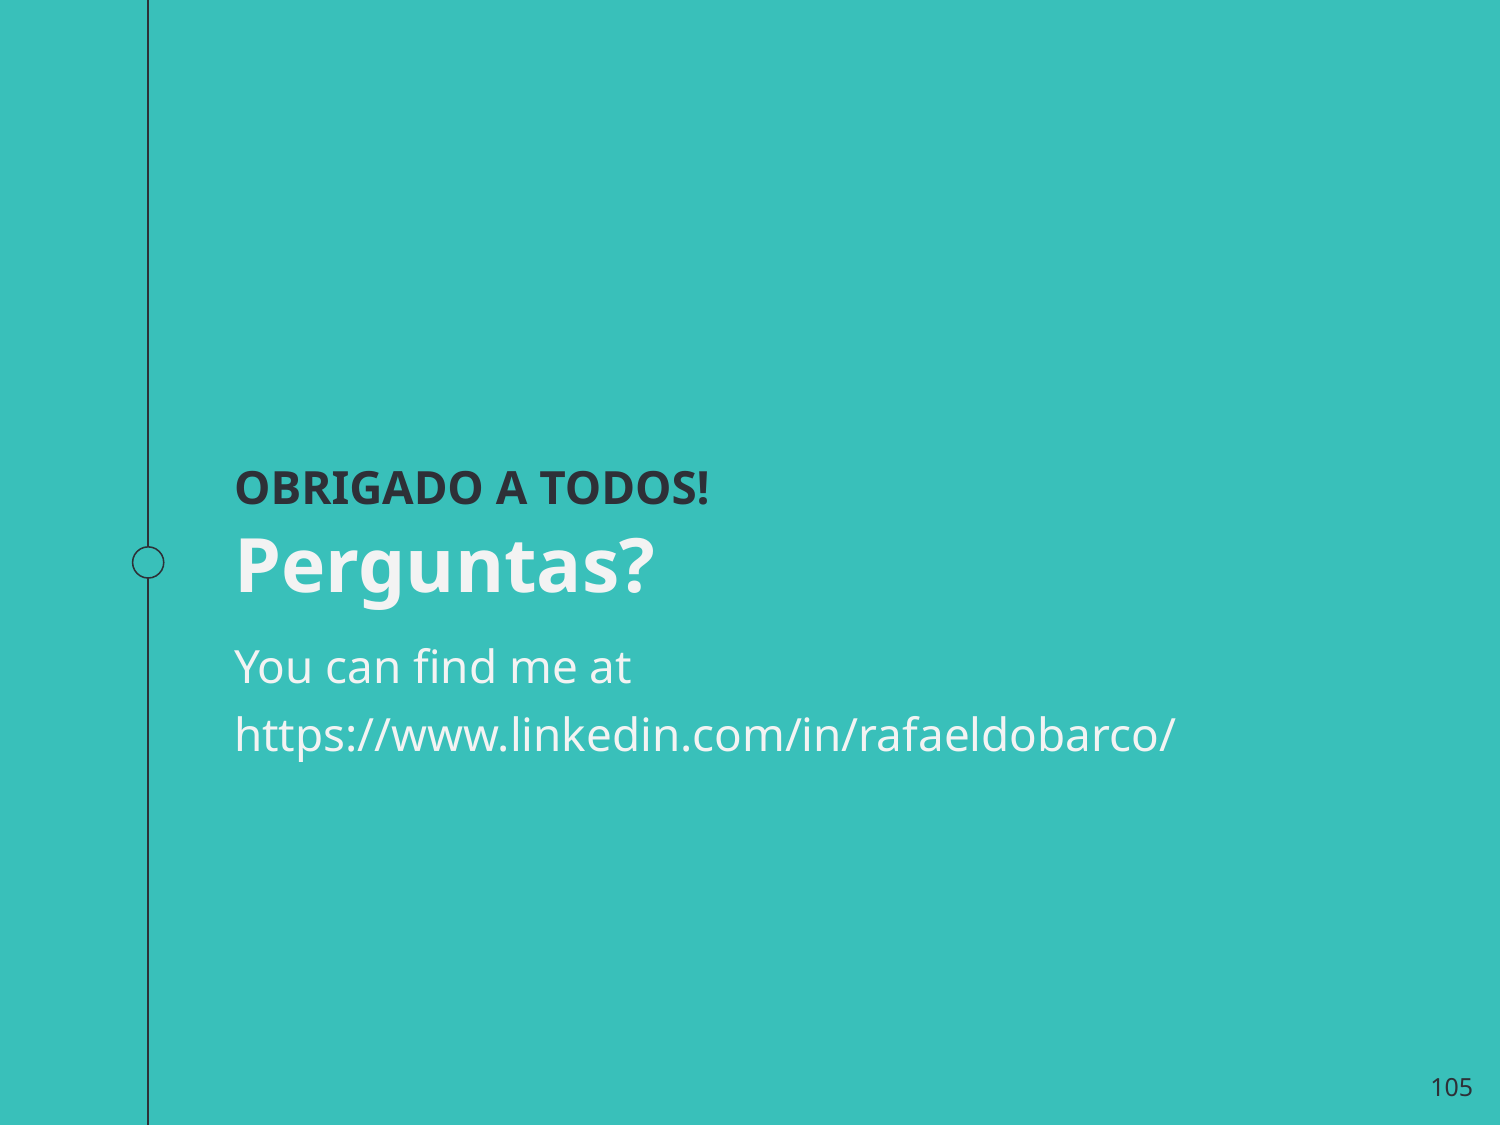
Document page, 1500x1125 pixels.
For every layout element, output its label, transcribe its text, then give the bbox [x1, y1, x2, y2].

text_box [289, 450, 320, 501]
subtitle Perguntas? [219, 495, 1423, 622]
slide_number 105 [1398, 1056, 1489, 1125]
title OBRIGADO A TODOS! [219, 275, 1423, 495]
list You can find me at https://www.linkedin.com/in/rafaeldobarco/ [219, 622, 1423, 809]
